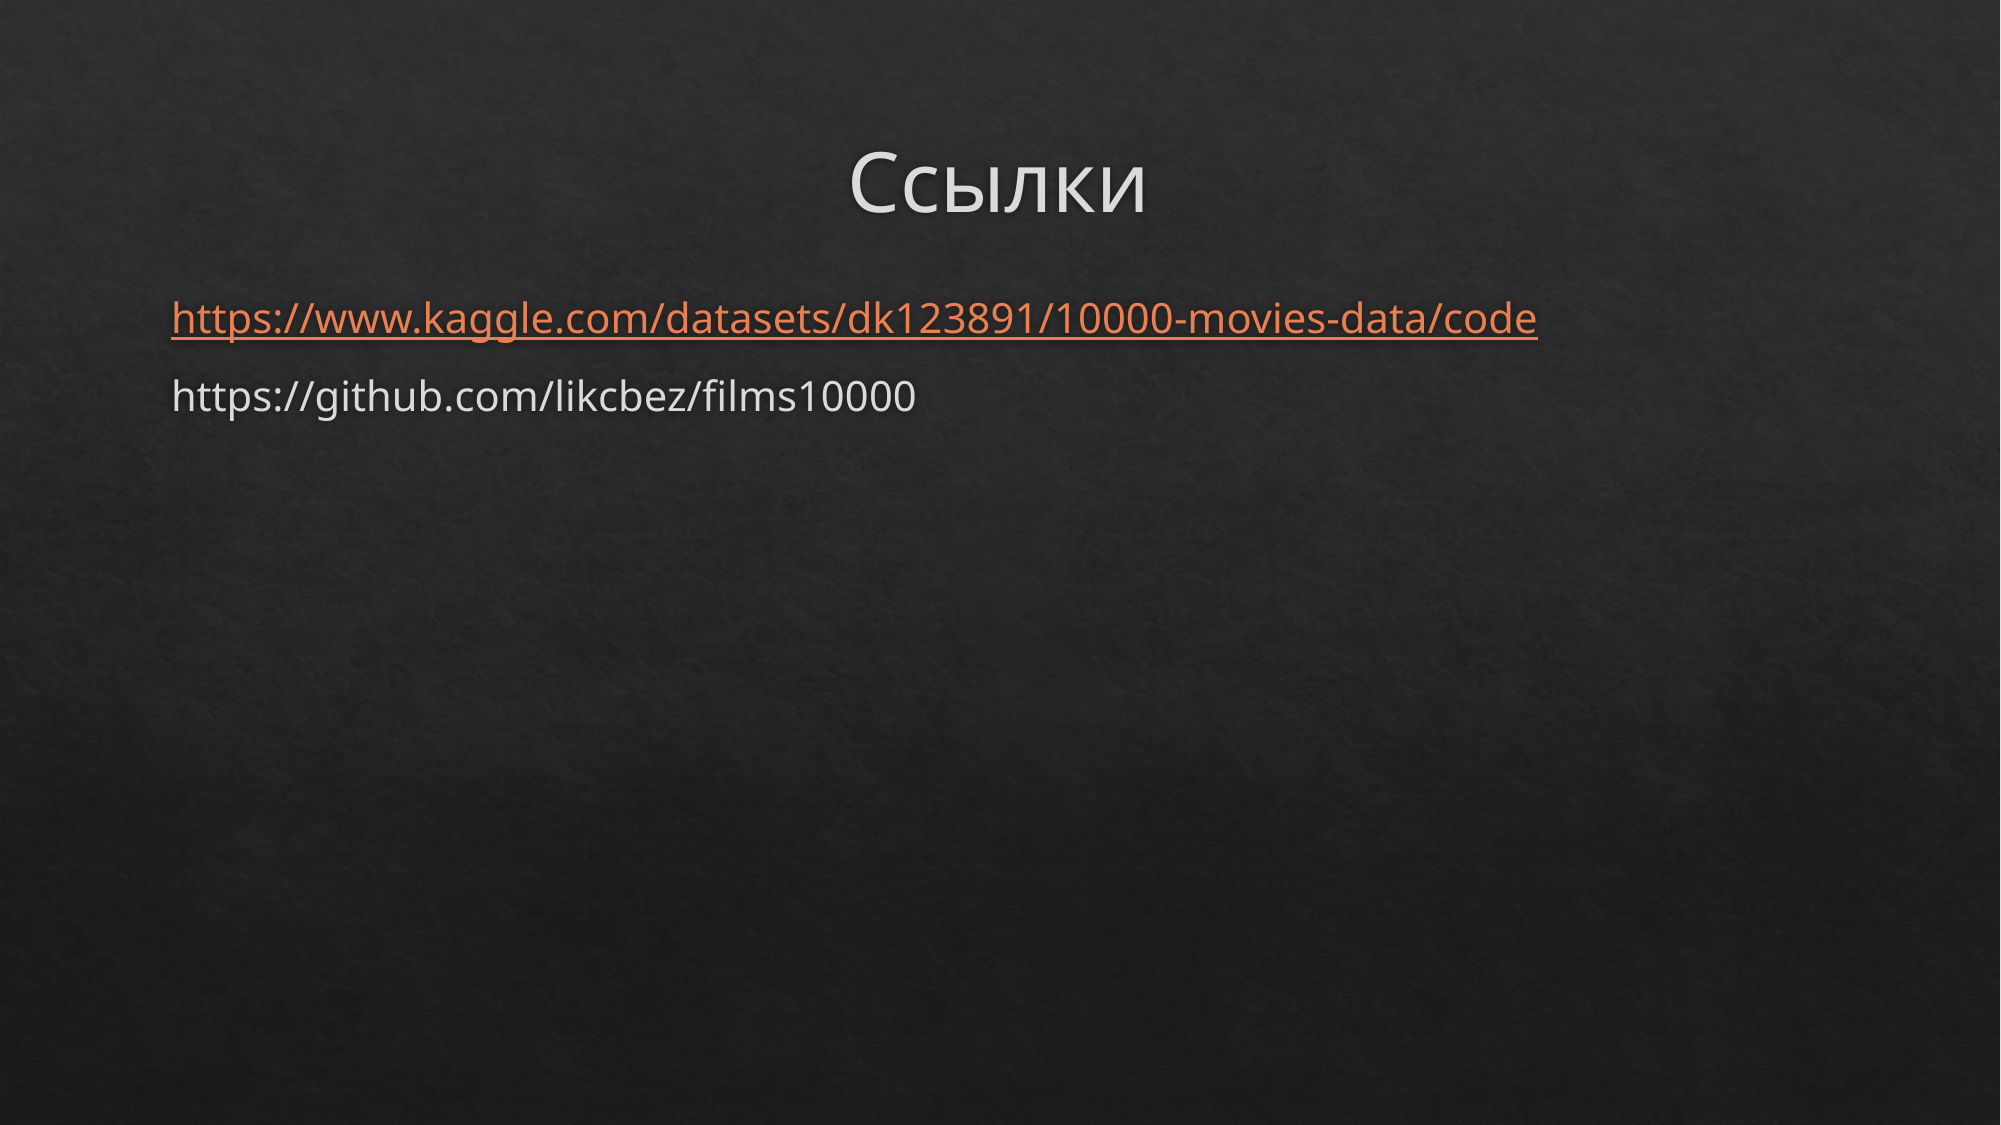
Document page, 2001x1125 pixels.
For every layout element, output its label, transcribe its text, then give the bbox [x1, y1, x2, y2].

list https://www.kaggle.com/datasets/dk123891/10000-movies-data/code https://github.com/likcbez/films10000 [149, 284, 1849, 950]
title Ссылки [149, 99, 1849, 260]
